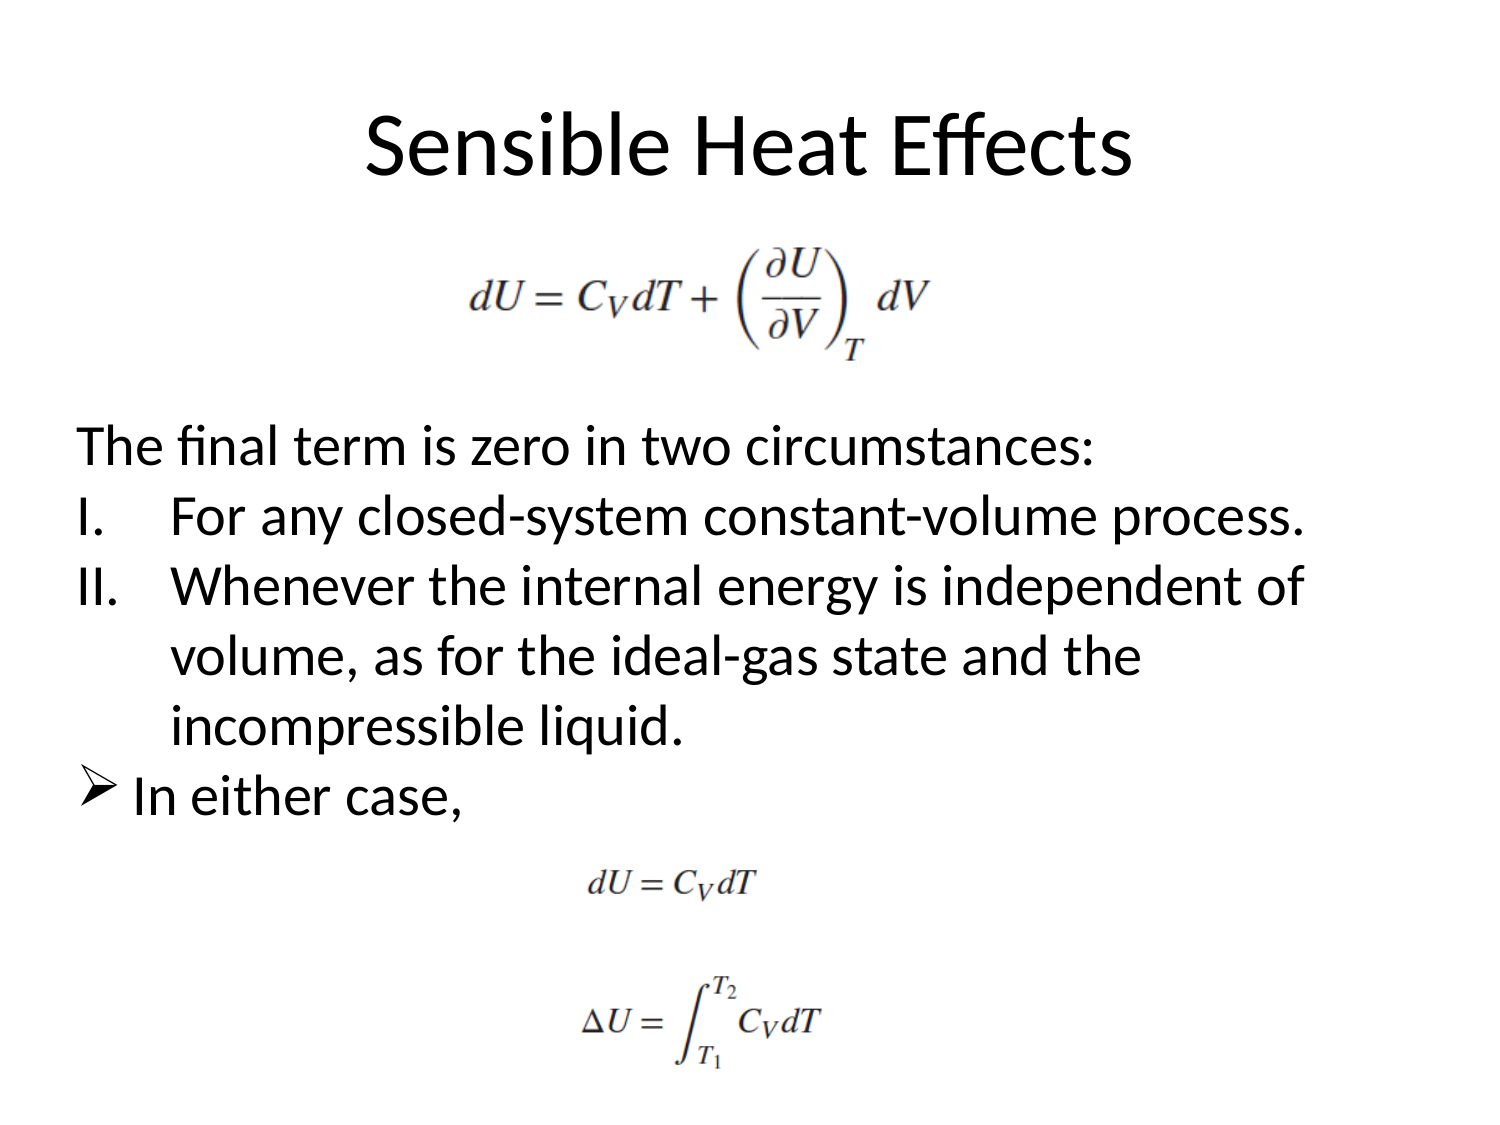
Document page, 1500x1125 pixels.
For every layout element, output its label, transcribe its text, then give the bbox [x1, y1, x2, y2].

picture [559, 849, 864, 1075]
text_box The final term is zero in two circumstances: For any closed-system constant-volume process. Whenever the internal energy is independent of volume, as for the ideal-gas state and the incompressible liquid. In either case, [61, 399, 1463, 895]
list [462, 232, 962, 372]
title Sensible Heat Effects [75, 45, 1425, 233]
